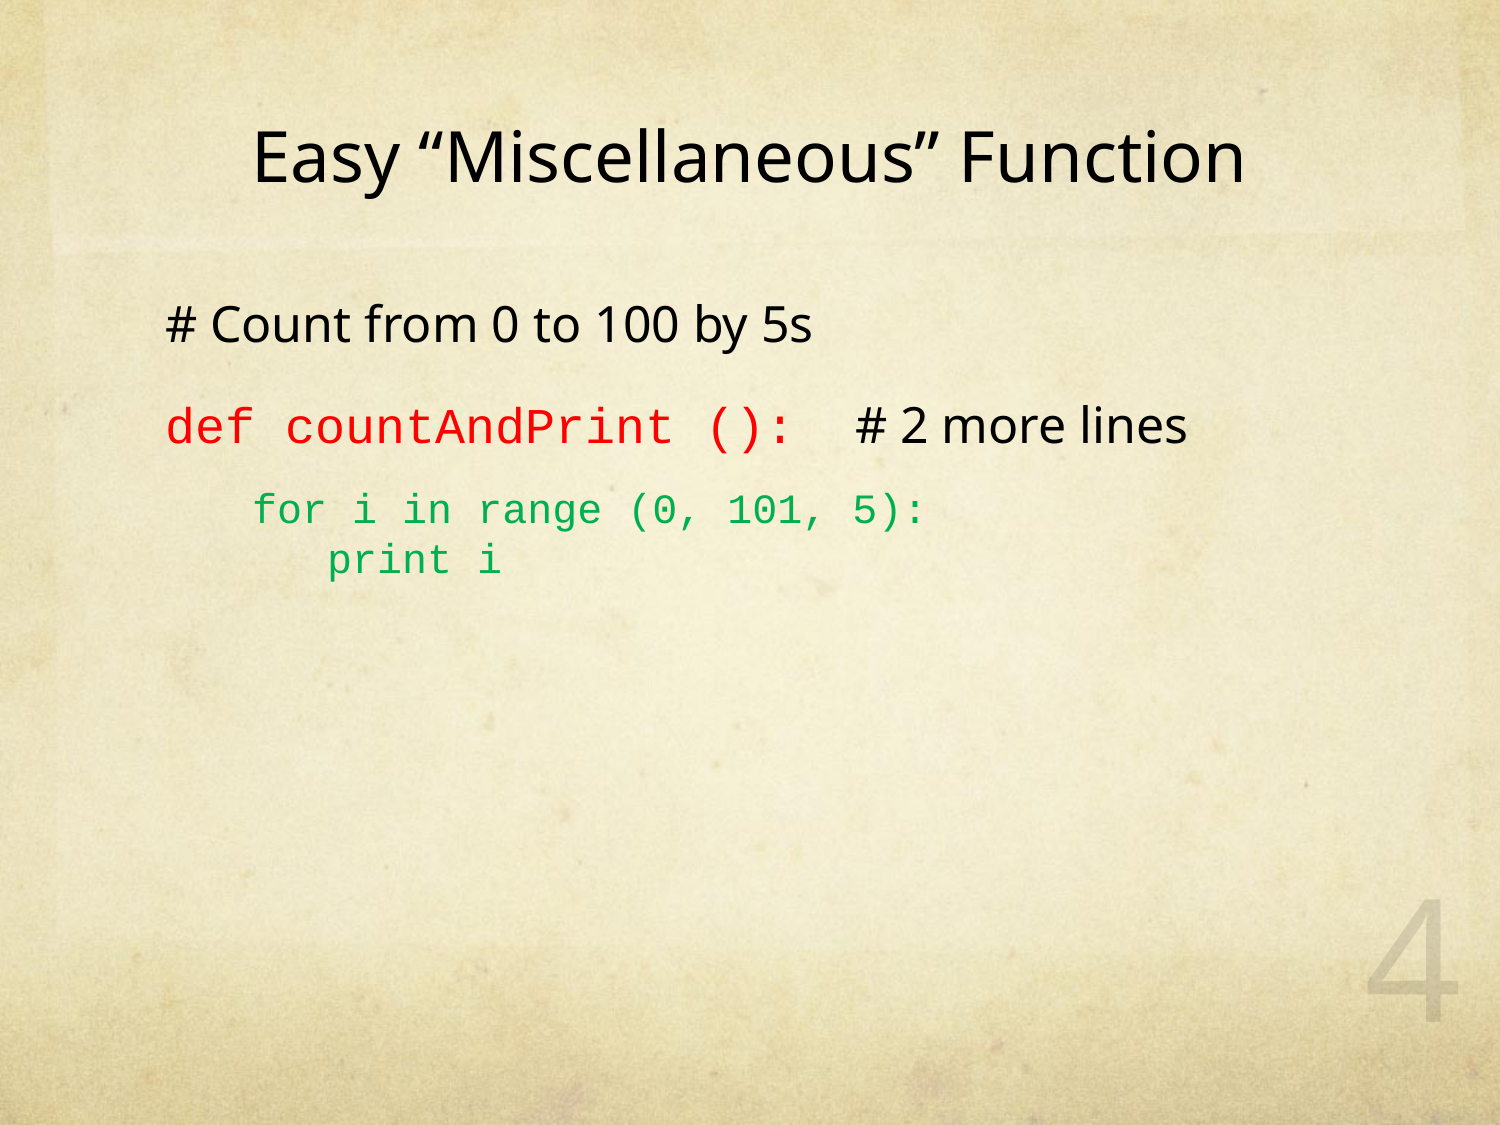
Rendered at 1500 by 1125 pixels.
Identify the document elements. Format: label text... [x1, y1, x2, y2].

list # Count from 0 to 100 by 5s def countAndPrint (): # 2 more lines [150, 284, 1350, 950]
text_box for i in range (0, 101, 5): print i [212, 474, 963, 590]
title Easy “Miscellaneous” Function [150, 82, 1350, 225]
slide_number 4 [1233, 898, 1478, 1038]
picture [0, 0, 1500, 1125]
